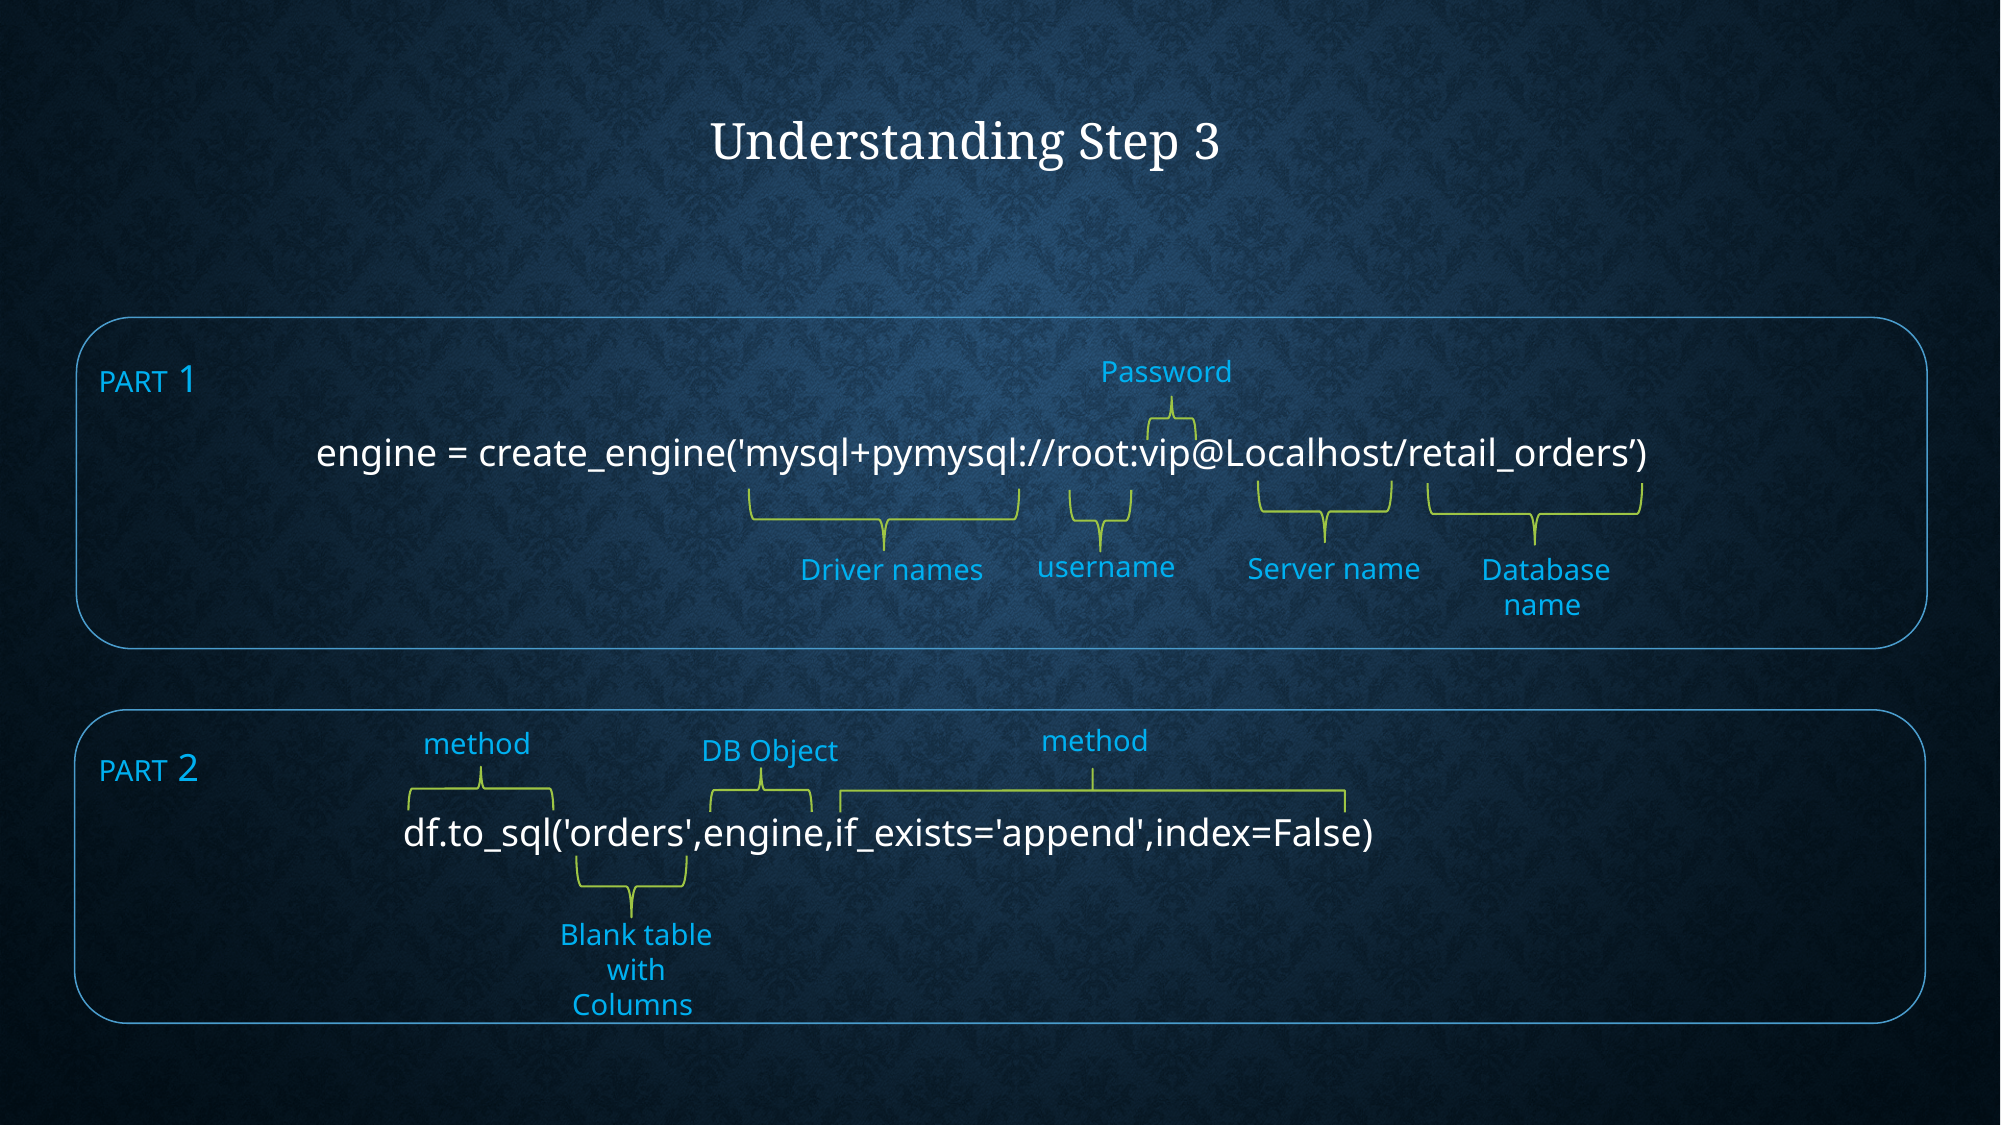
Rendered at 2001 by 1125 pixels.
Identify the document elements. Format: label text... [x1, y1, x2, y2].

text_box PART 2 [83, 736, 249, 797]
text_box [709, 775, 813, 812]
text_box Understanding Step 3 [426, 101, 1532, 177]
text_box [1426, 483, 1644, 544]
text_box Server name [1223, 542, 1438, 593]
text_box [1068, 489, 1133, 541]
text_box Password [1084, 346, 1250, 396]
text_box [74, 709, 1926, 1024]
text_box [839, 767, 1346, 813]
text_box [1256, 480, 1393, 542]
text_box [76, 317, 1928, 649]
text_box [575, 855, 688, 908]
text_box [407, 768, 555, 811]
text_box DB Object [686, 724, 854, 775]
text_box username [1006, 541, 1199, 591]
text_box Database name [1417, 544, 1668, 629]
text_box [1146, 396, 1197, 441]
text_box method [408, 717, 550, 768]
text_box df.to_sql('orders',engine,if_exists='append',index=False) [388, 801, 1473, 862]
text_box engine = create_engine('mysql+pymysql://root:vip@Localhost/retail_orders’) [301, 422, 1884, 482]
text_box Driver names [785, 543, 1000, 594]
text_box [747, 488, 1021, 543]
text_box PART 1 [83, 348, 249, 408]
text_box method [1026, 715, 1168, 766]
text_box Blank table with Columns [529, 908, 744, 1029]
